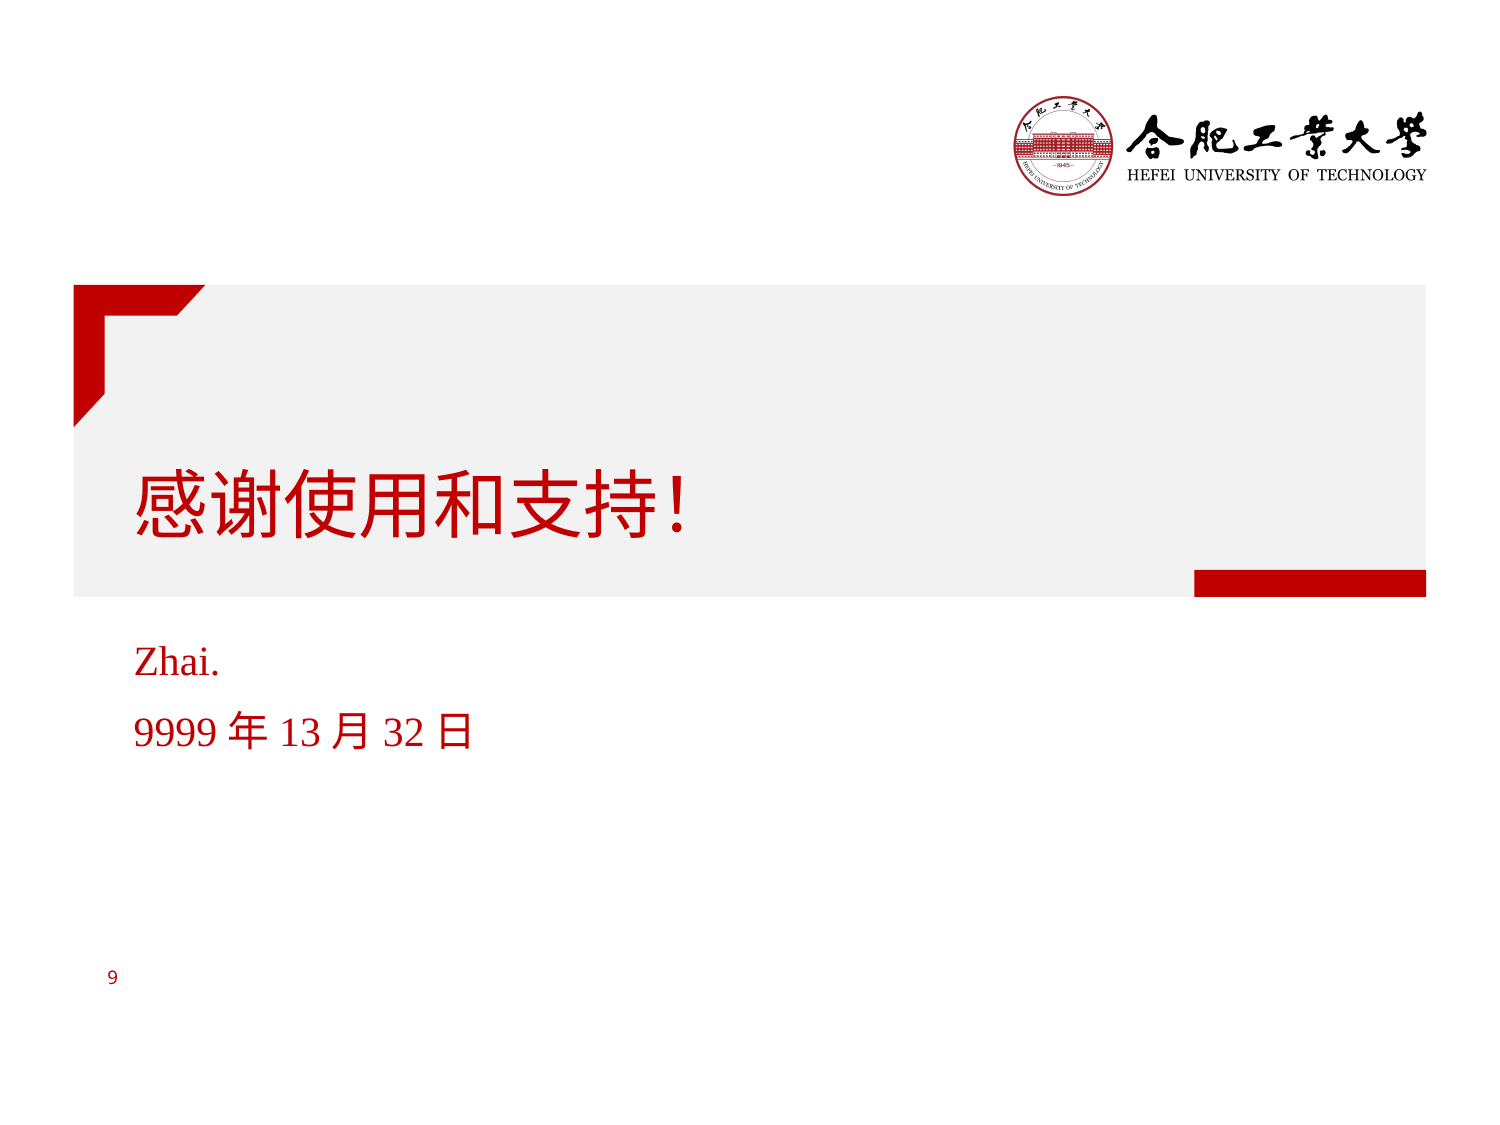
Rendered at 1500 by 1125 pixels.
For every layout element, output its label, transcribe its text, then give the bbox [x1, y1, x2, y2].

subtitle Zhai. 9999年13月32日 [118, 626, 1382, 847]
slide_number 9 [72, 948, 134, 1008]
picture [1013, 96, 1427, 196]
title 感谢使用和支持！ [118, 332, 1382, 556]
